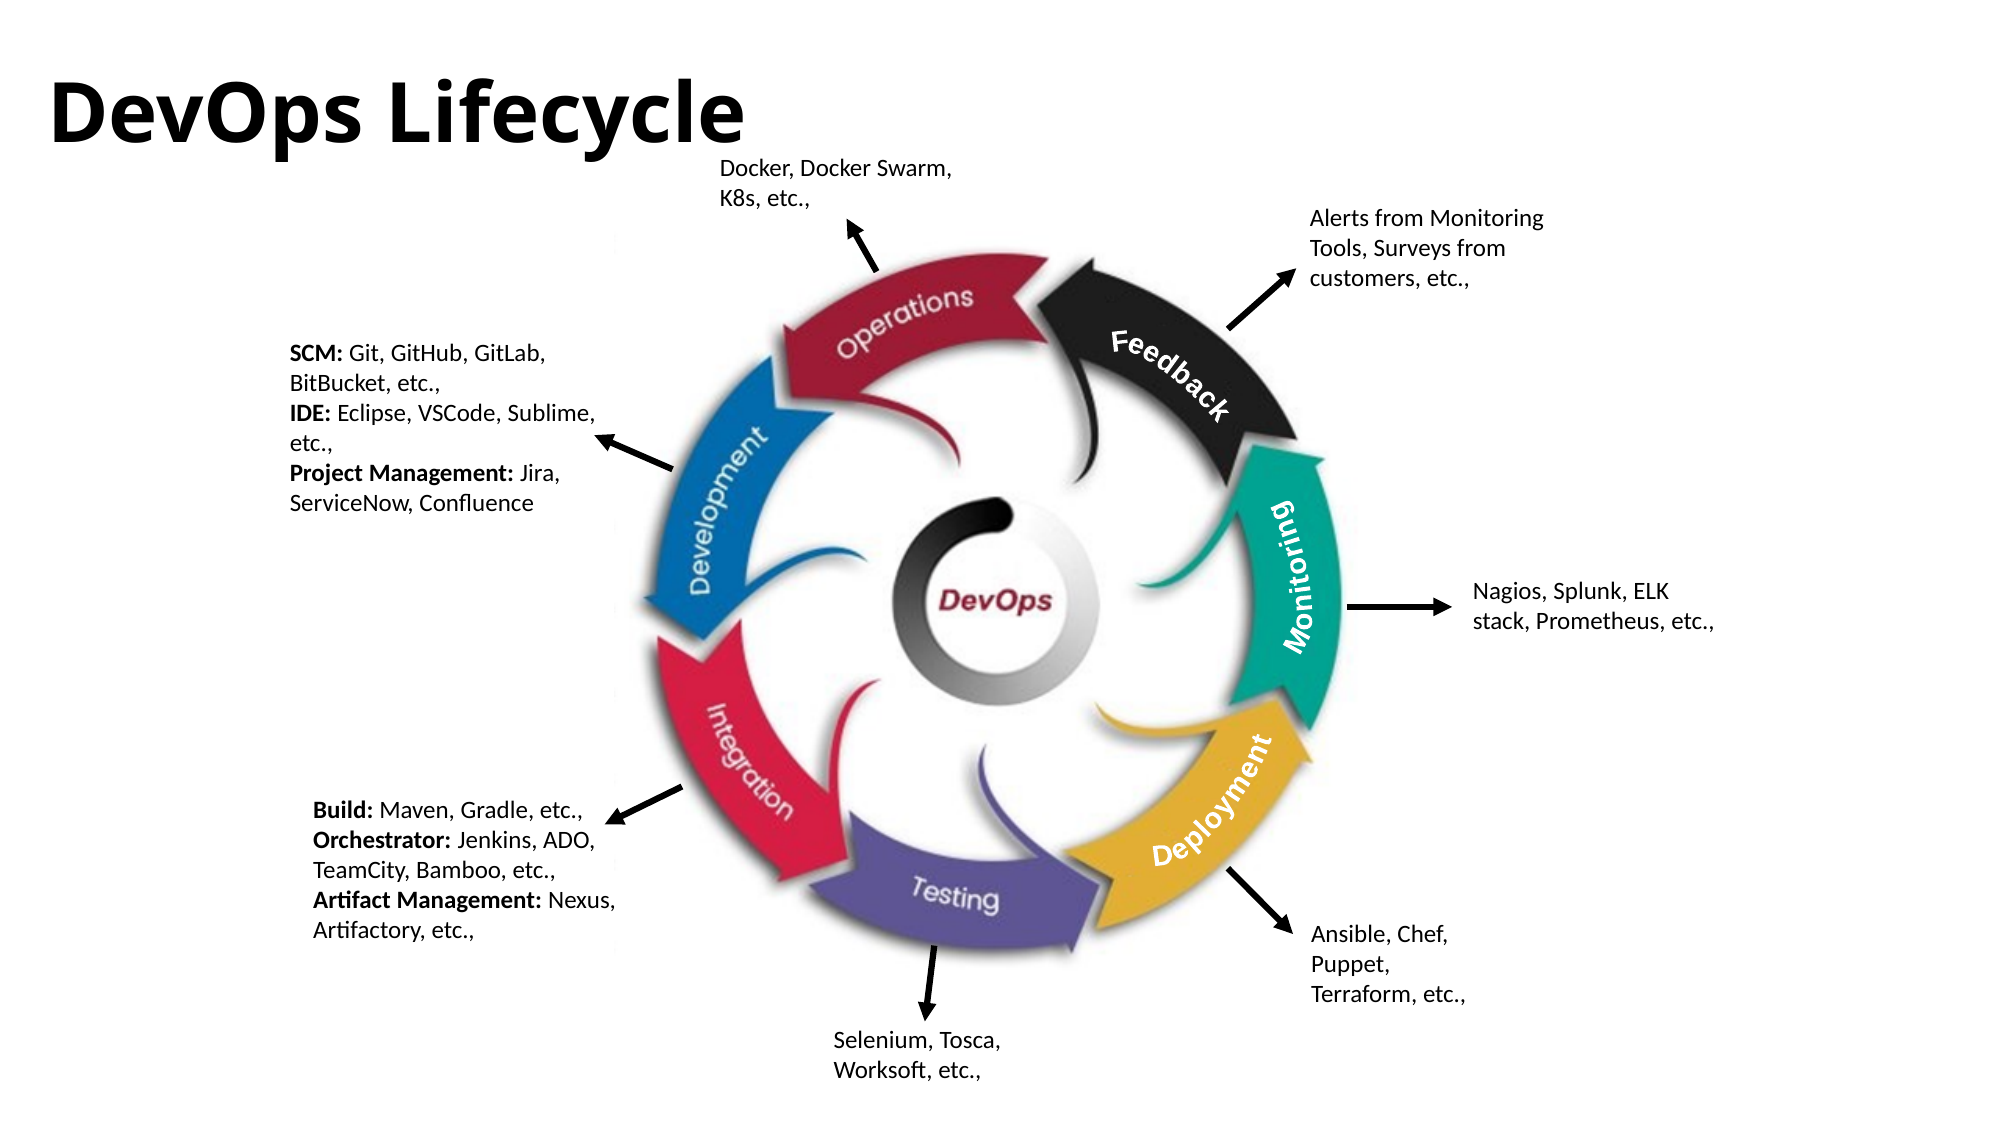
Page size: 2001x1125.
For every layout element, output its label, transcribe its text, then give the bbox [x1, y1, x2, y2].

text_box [274, 144, 1742, 1093]
text_box DevOps Lifecycle [32, 2, 1839, 167]
